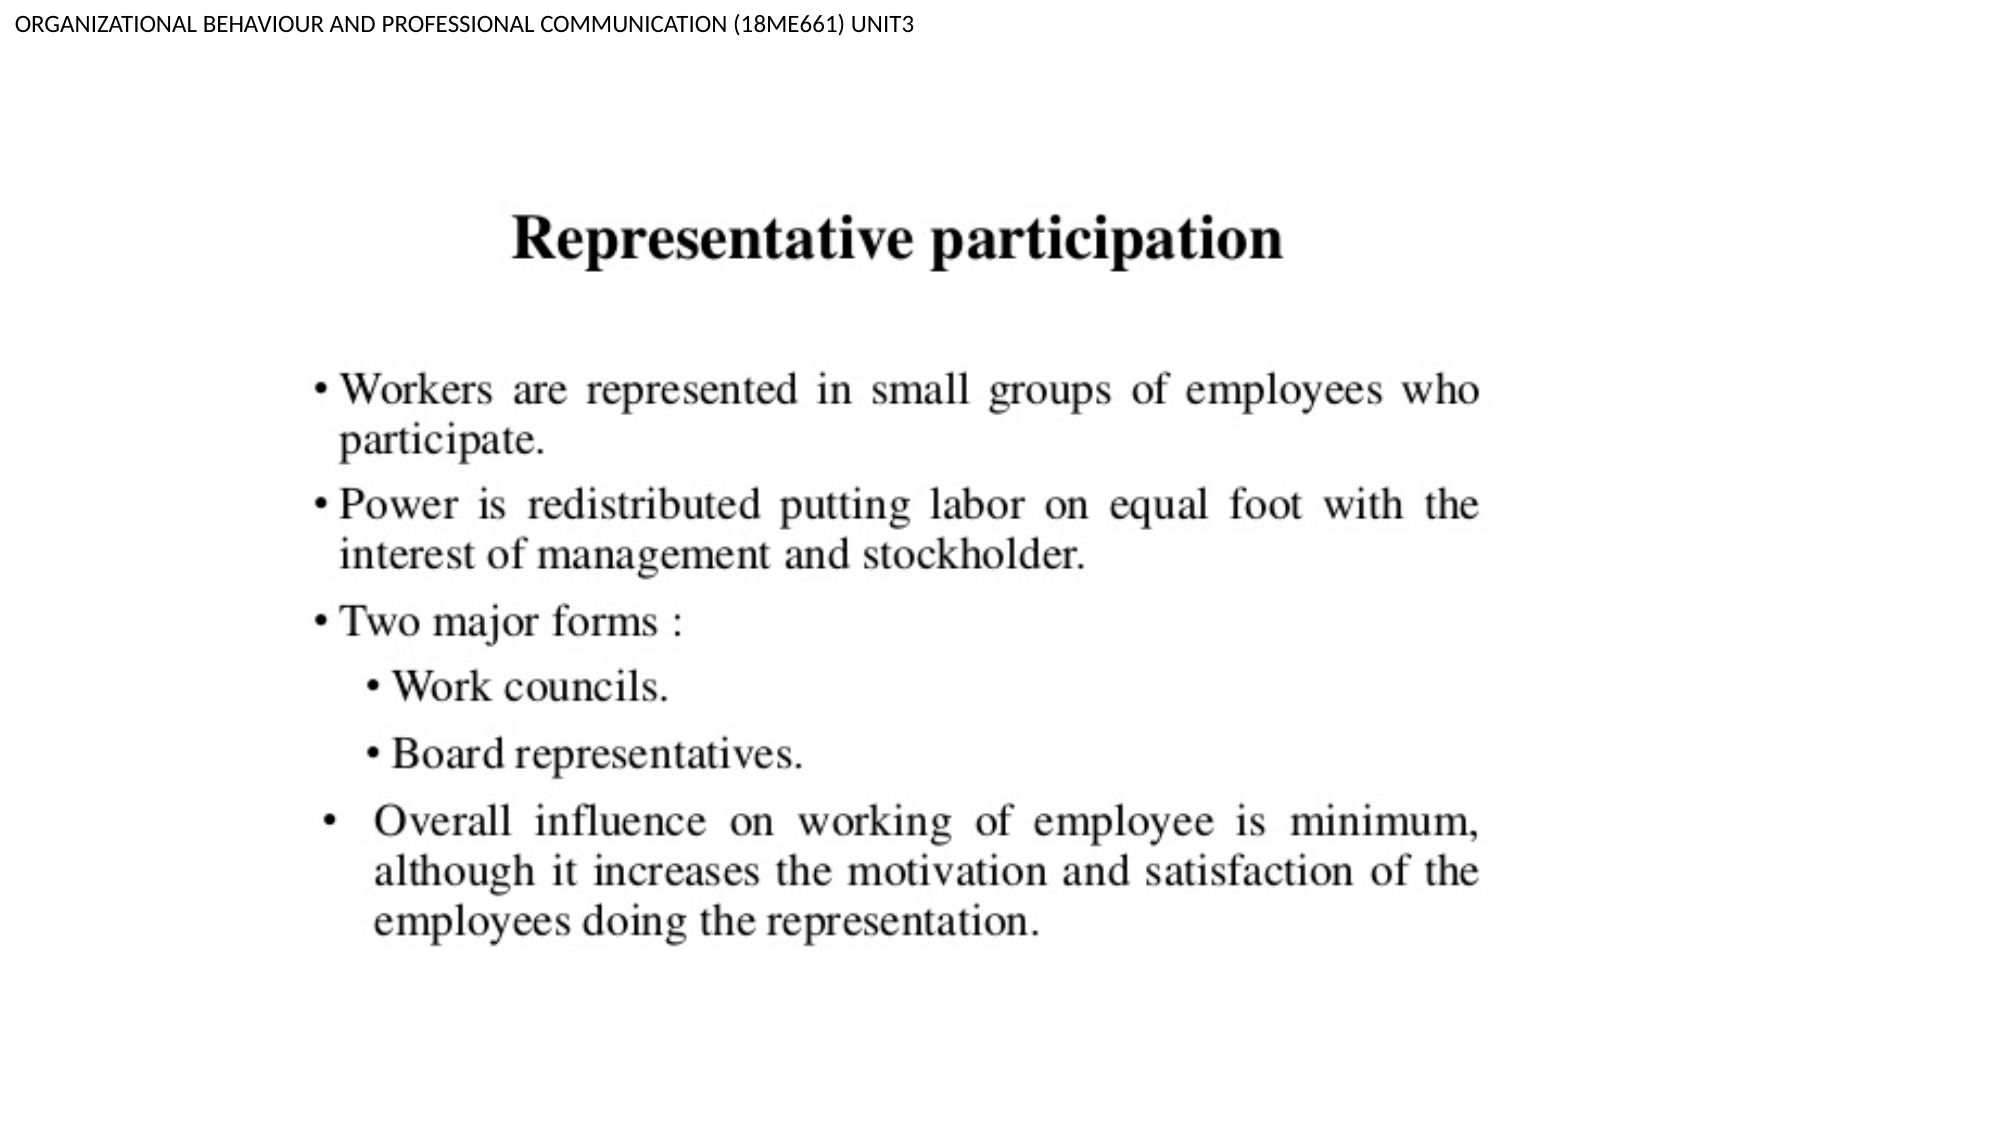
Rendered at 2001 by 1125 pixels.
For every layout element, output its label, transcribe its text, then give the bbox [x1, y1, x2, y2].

text_box ORGANIZATIONAL BEHAVIOUR AND PROFESSIONAL COMMUNICATION (18ME661) UNIT3 [0, 0, 1000, 45]
picture [205, 81, 1590, 1120]
